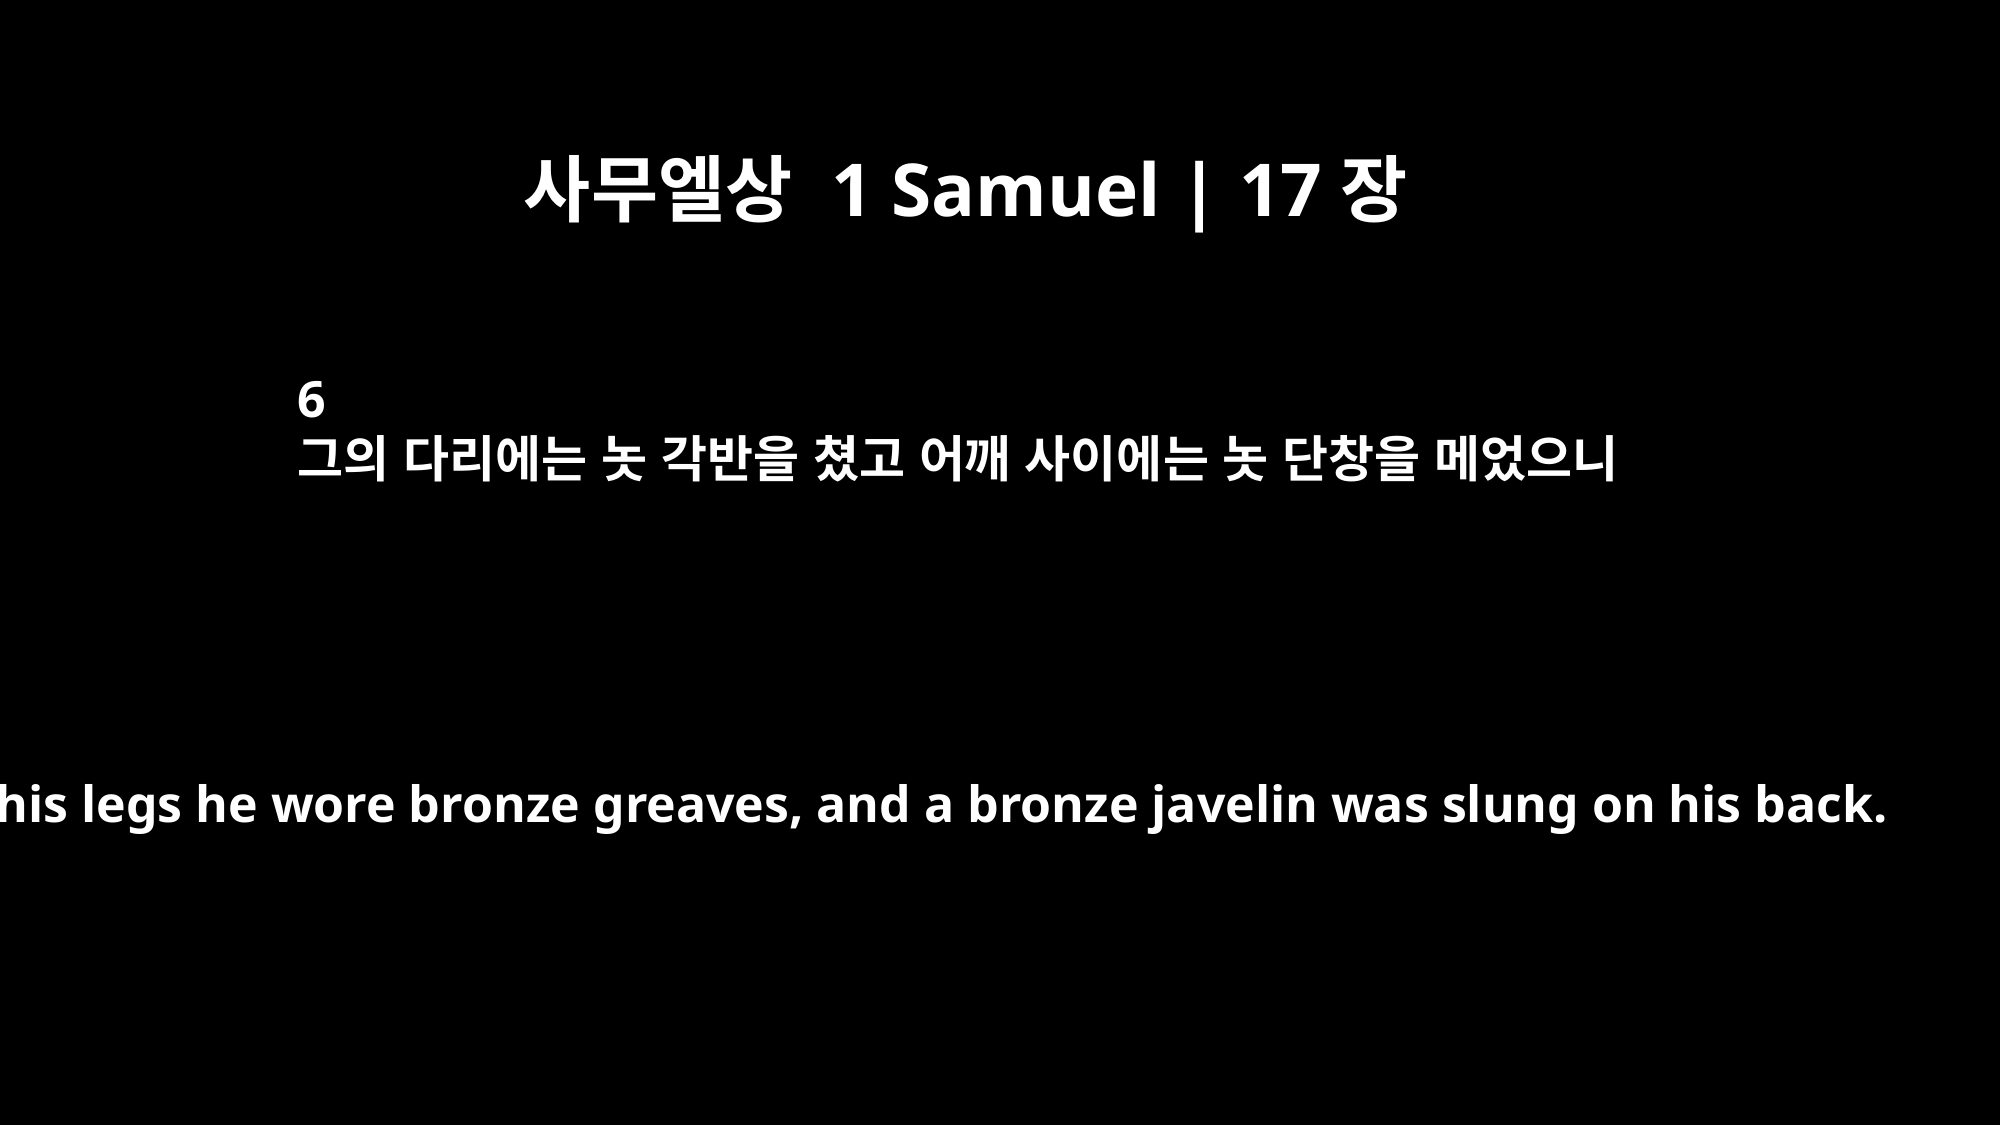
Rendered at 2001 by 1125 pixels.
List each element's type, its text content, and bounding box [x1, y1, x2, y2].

text_box on his legs he wore bronze greaves, and a bronze javelin was slung on his back. [0, 764, 1903, 840]
text_box 사무엘상 1 Samuel | 17장 [509, 136, 1423, 239]
text_box 6 그의 다리에는 놋 각반을 쳤고 어깨 사이에는 놋 단창을 메었으니 [282, 359, 1635, 495]
